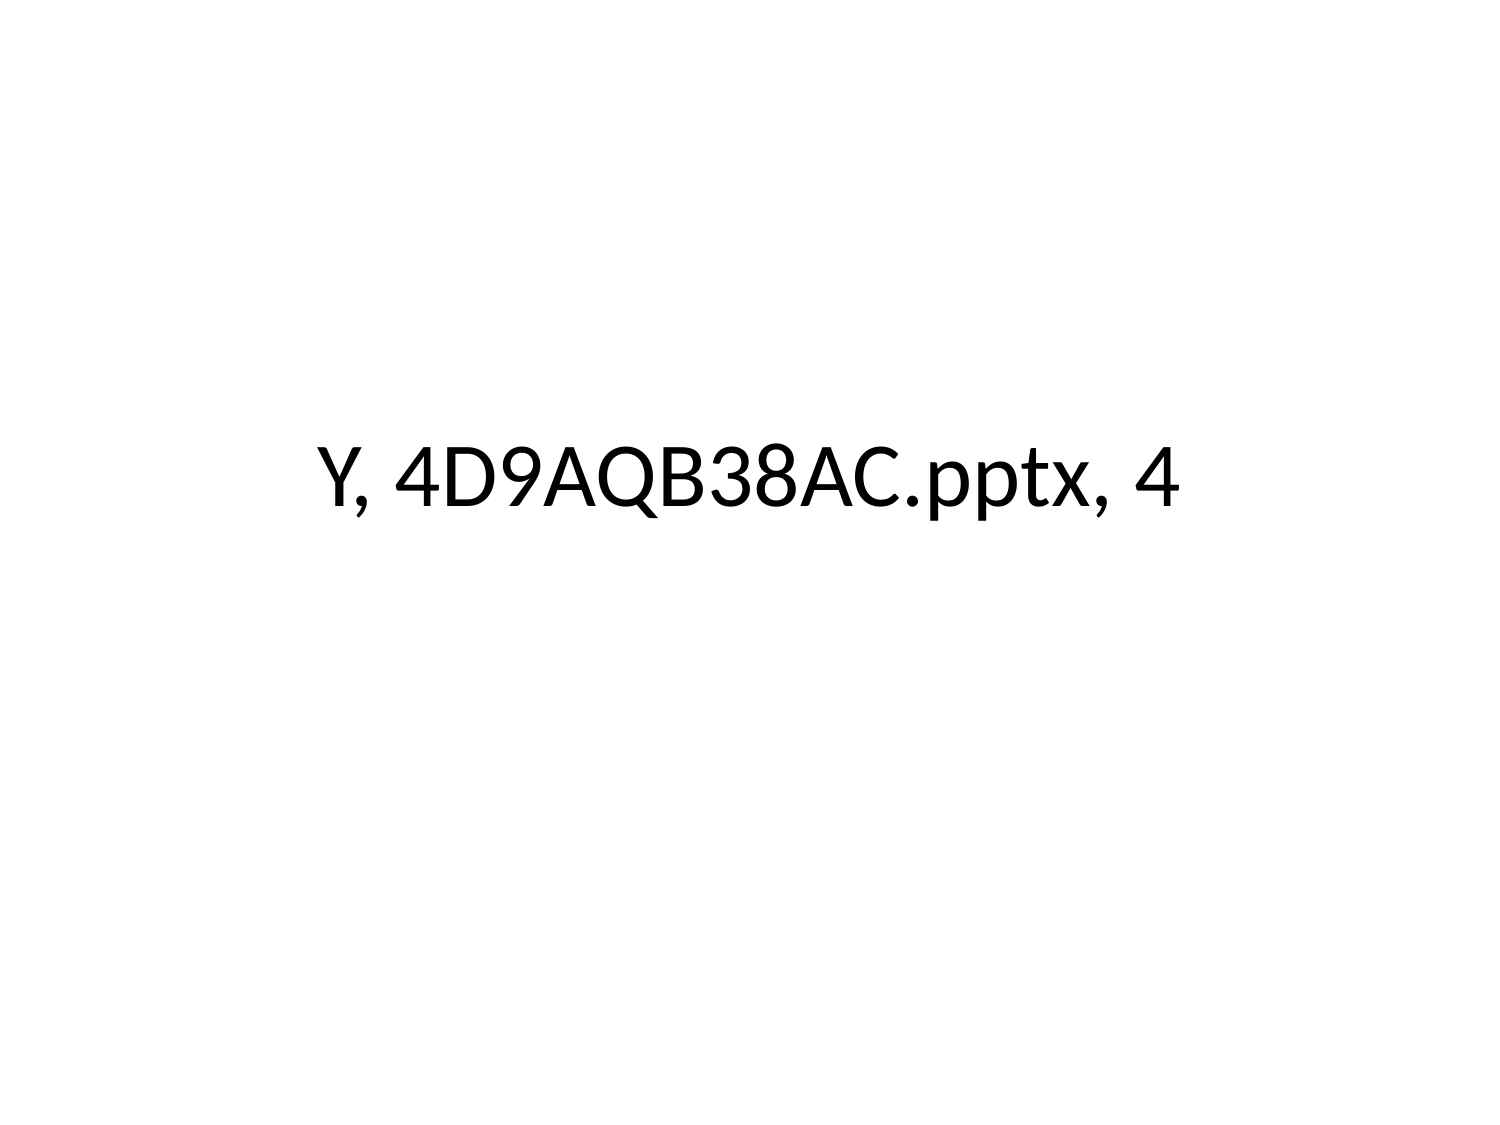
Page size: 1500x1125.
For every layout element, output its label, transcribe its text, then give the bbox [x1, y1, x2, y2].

title Y, 4D9AQB38AC.pptx, 4 [112, 349, 1388, 591]
